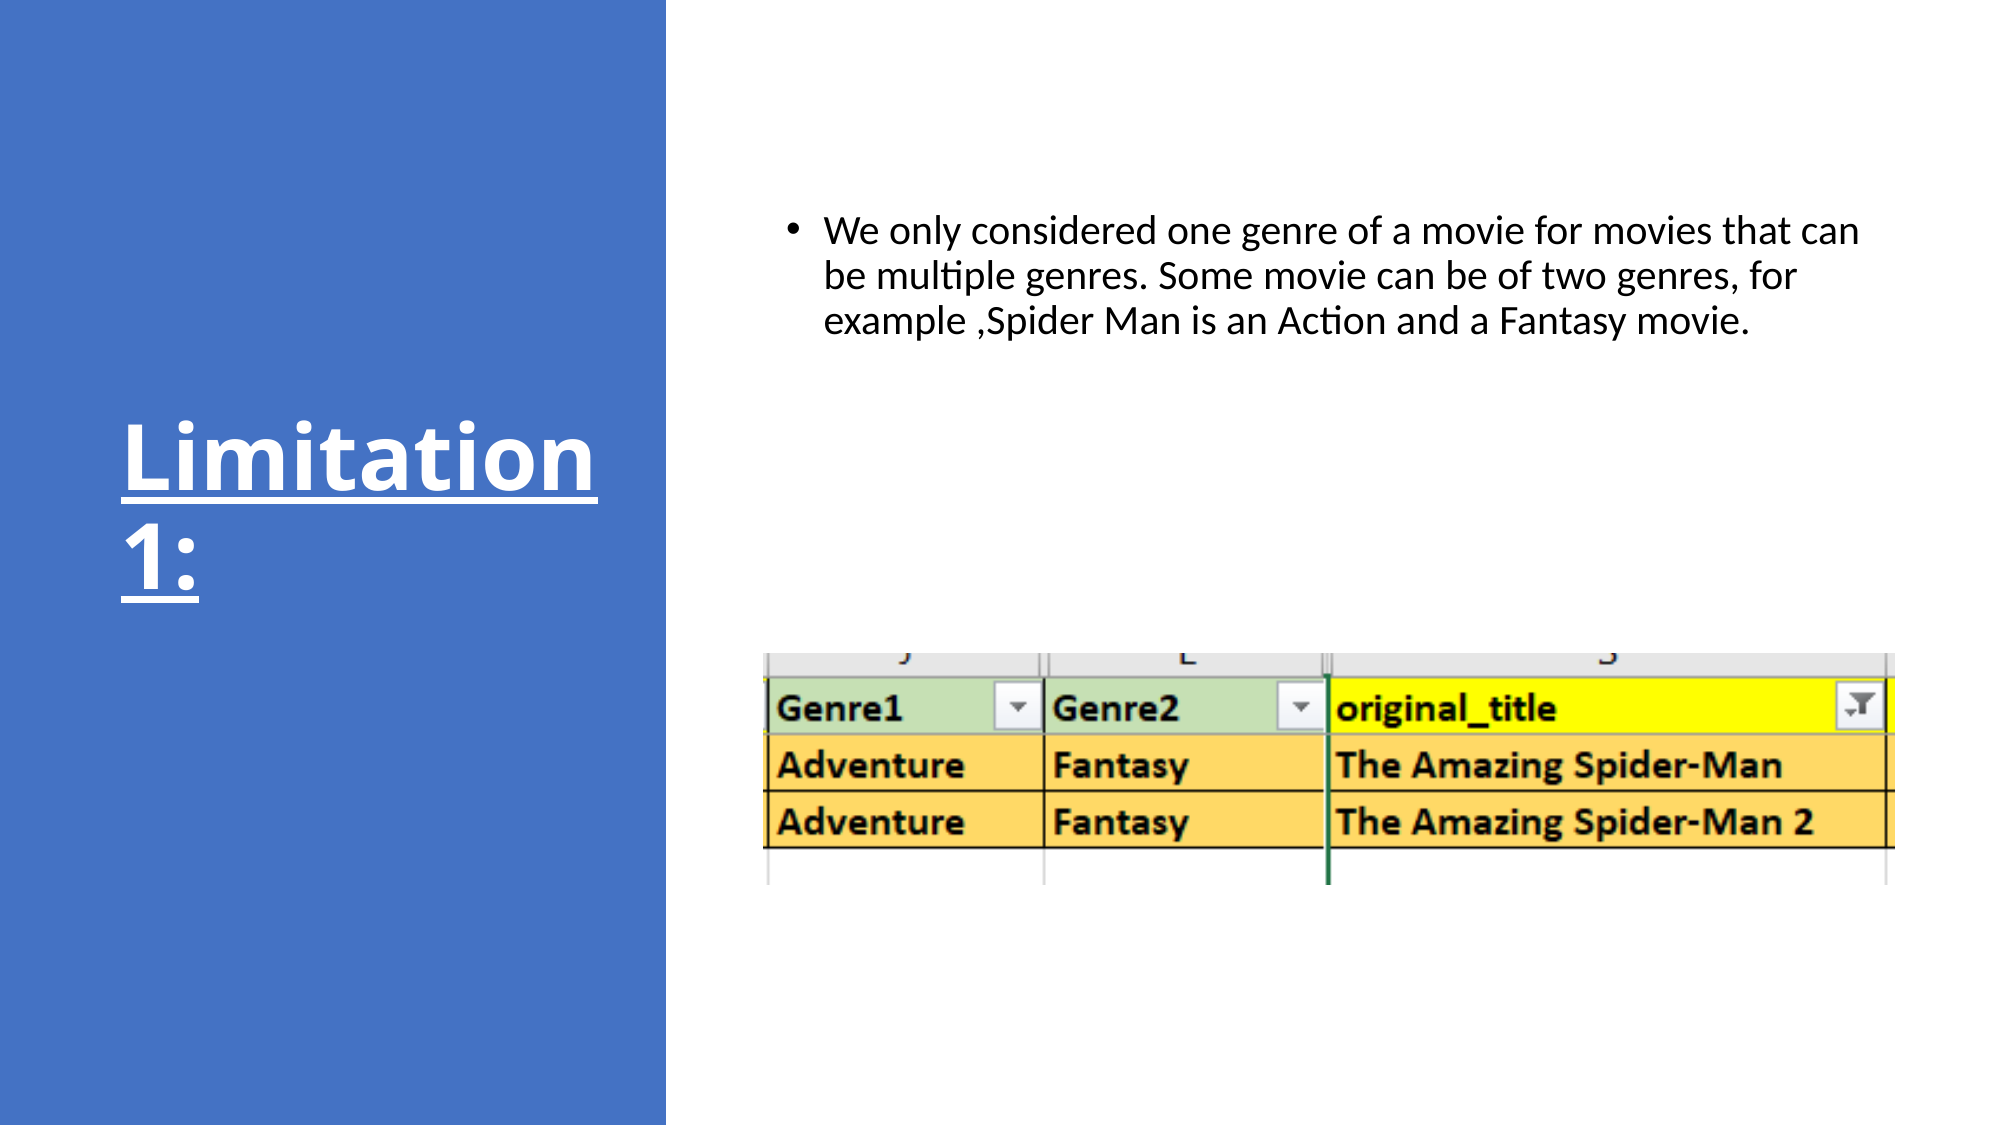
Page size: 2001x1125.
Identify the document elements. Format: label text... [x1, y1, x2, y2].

picture [763, 653, 1895, 885]
list We only considered one genre of a movie for movies that can be multiple genres. Some movie can be of two genres, for example ,Spider Man is an Action and a Fantasy movie. [770, 104, 1895, 513]
text_box [0, 0, 667, 1125]
title Limitation 1: [105, 104, 614, 1026]
